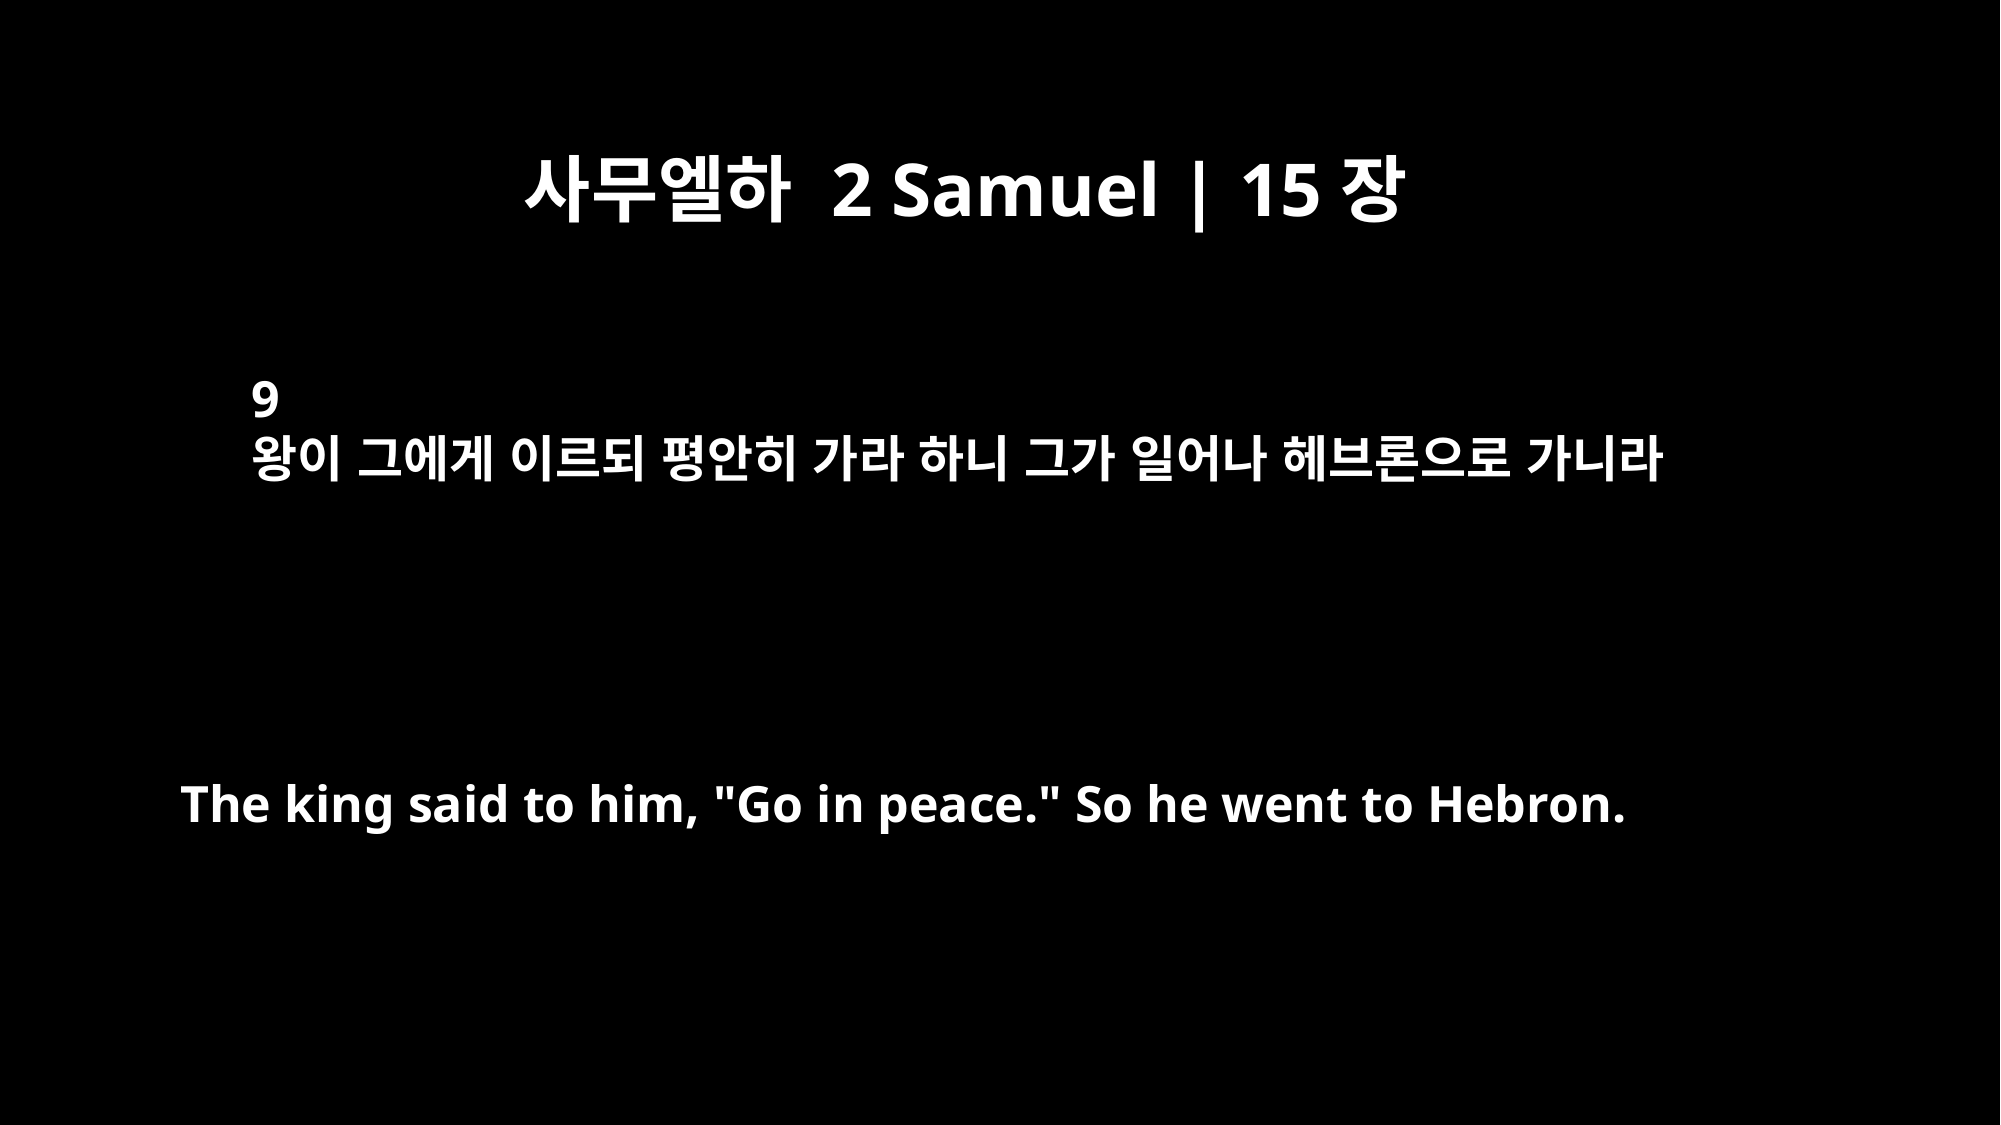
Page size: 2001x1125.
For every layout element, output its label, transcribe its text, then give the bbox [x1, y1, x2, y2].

text_box 사무엘하 2 Samuel | 15장 [509, 136, 1423, 239]
text_box The king said to him, "Go in peace." So he went to Hebron. [165, 764, 1642, 840]
text_box 9 왕이 그에게 이르되 평안히 가라 하니 그가 일어나 헤브론으로 가니라 [236, 359, 1681, 495]
